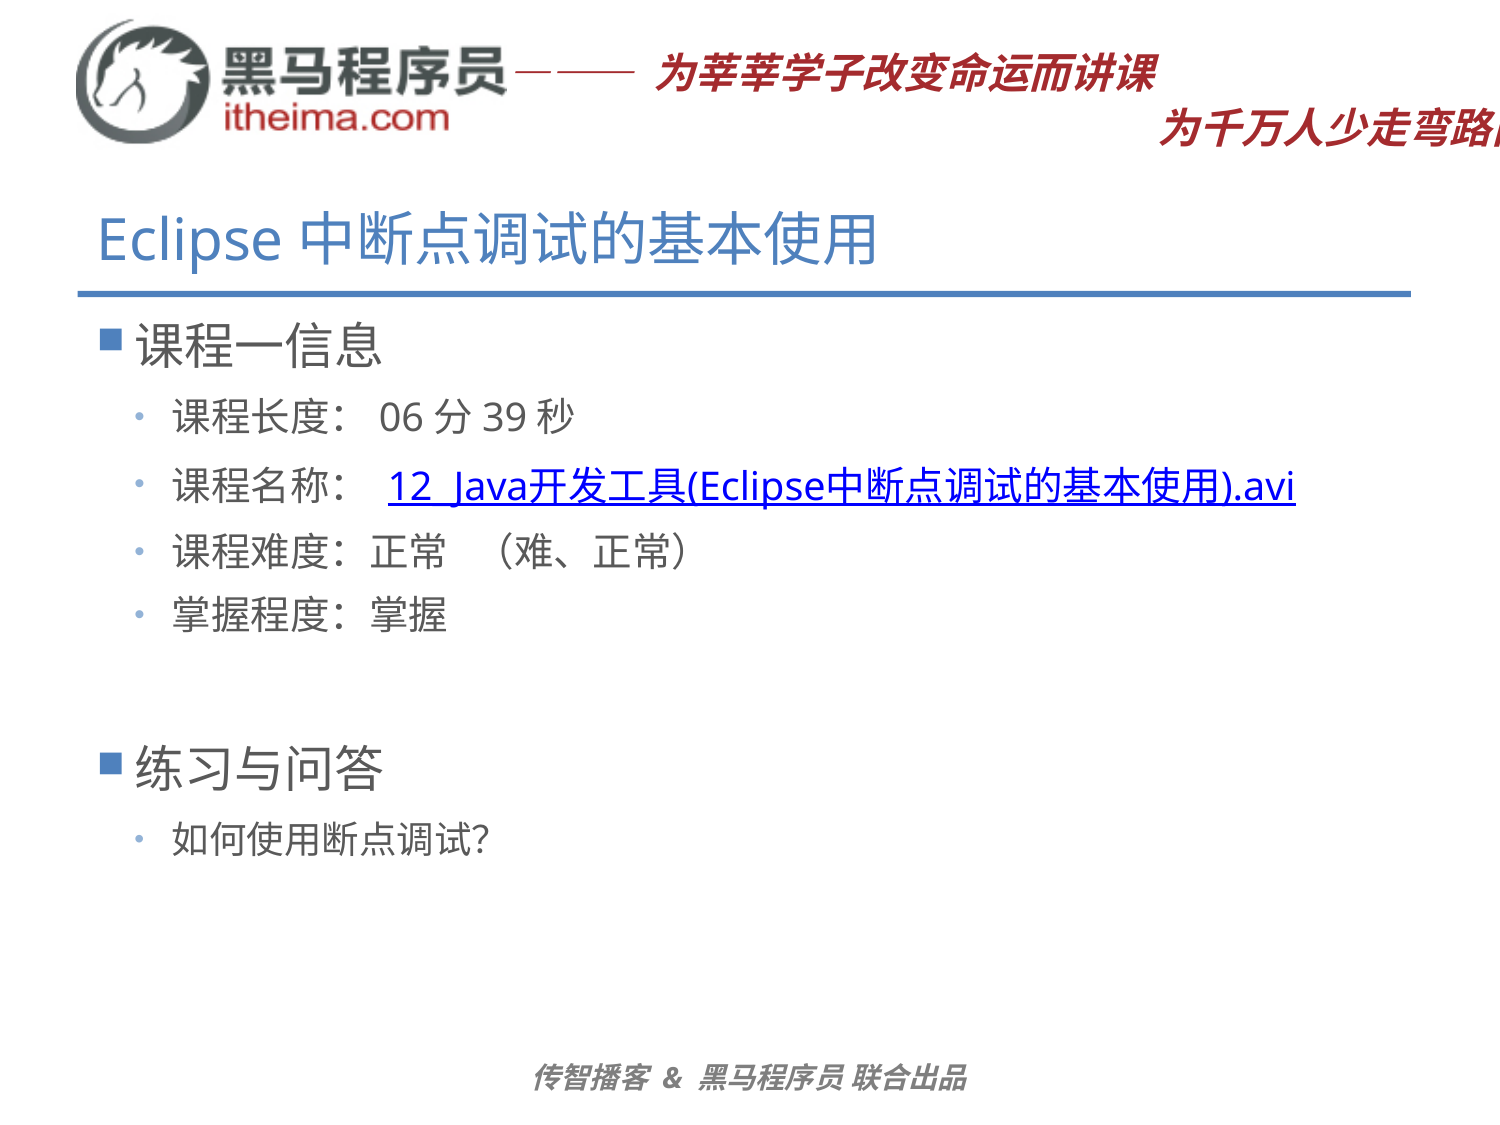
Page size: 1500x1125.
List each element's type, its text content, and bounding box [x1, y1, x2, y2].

title Eclipse中断点调试的基本使用 [81, 162, 1416, 280]
picture [76, 0, 507, 161]
list 课程一信息 课程长度：06分39秒 课程名称： 12_Java开发工具(Eclipse中断点调试的基本使用).avi 课程难度：正常 （难、正常） 掌握程度：掌握 练习与问答 如何使用断点调试？ [81, 313, 1416, 996]
